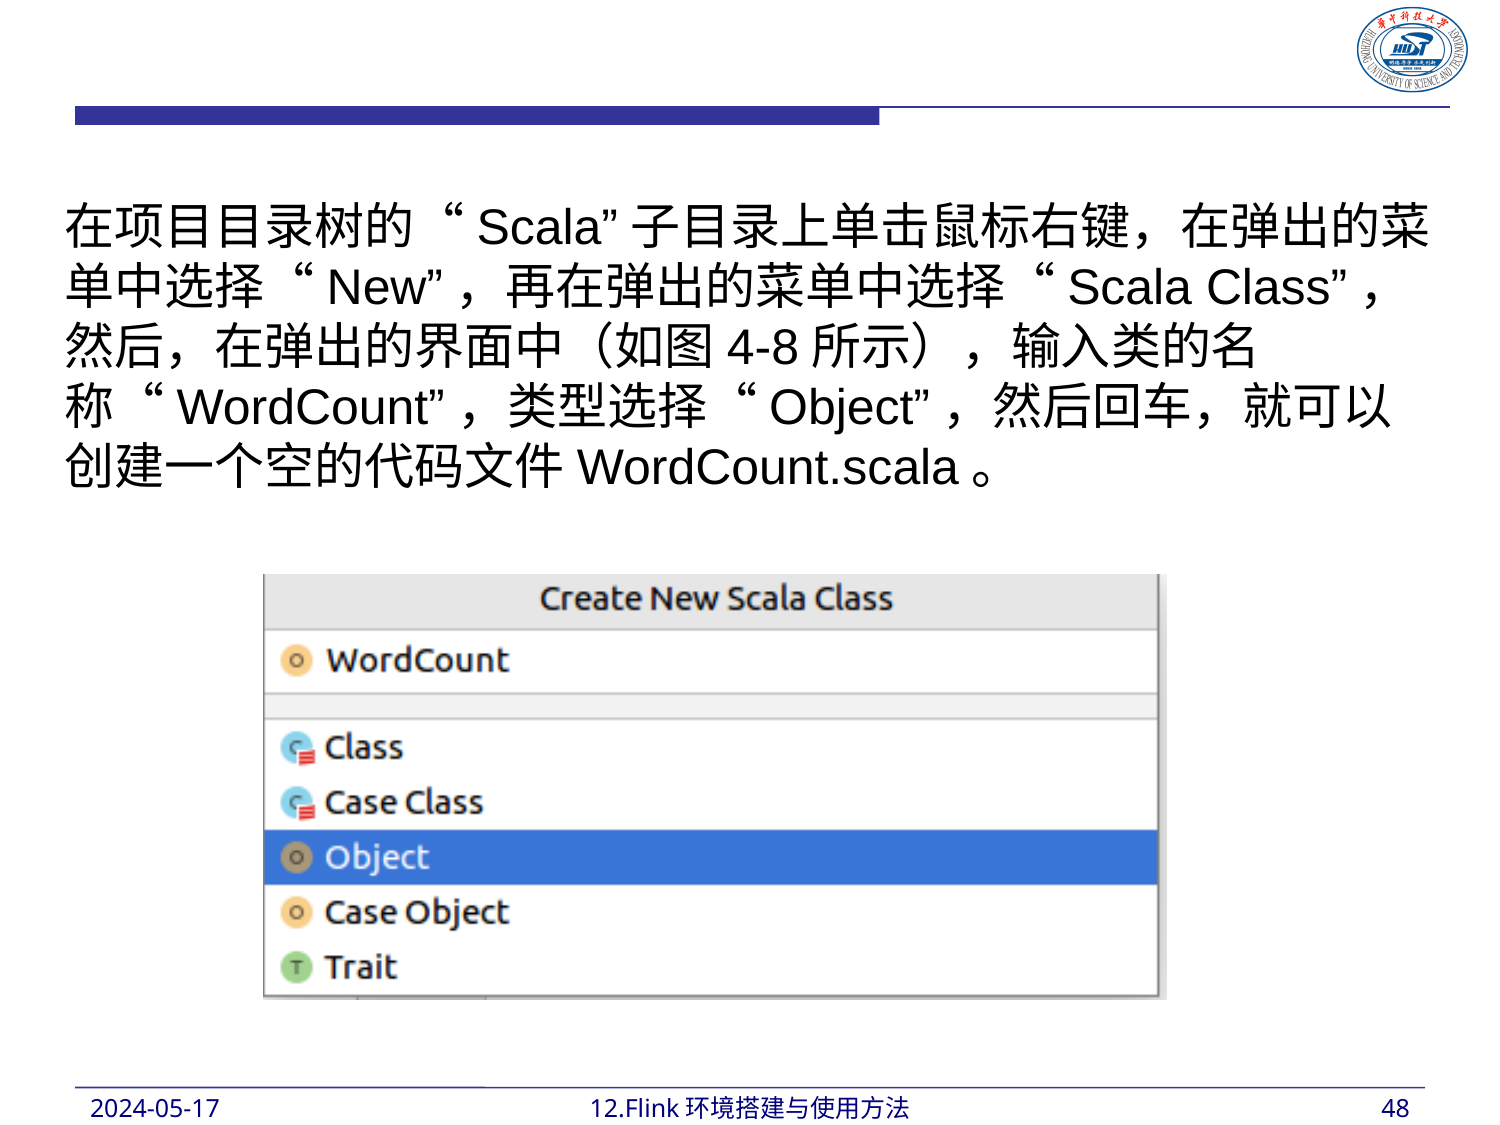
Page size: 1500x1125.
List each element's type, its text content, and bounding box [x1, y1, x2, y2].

text_box 在项目目录树的“Scala”子目录上单击鼠标右键，在弹出的菜单中选择“New”，再在弹出的菜单中选择“Scala Class”，然后，在弹出的界面中（如图4-8所示），输入类的名称“WordCount”，类型选择“Object”，然后回车，就可以创建一个空的代码文件WordCount.scala。 [50, 187, 1450, 503]
footer 12.Flink环境搭建与使用方法 [512, 1084, 988, 1125]
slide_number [75, 1084, 400, 1125]
picture [263, 574, 1167, 1001]
picture [1350, 0, 1475, 99]
slide_number 48 [1100, 1084, 1425, 1125]
